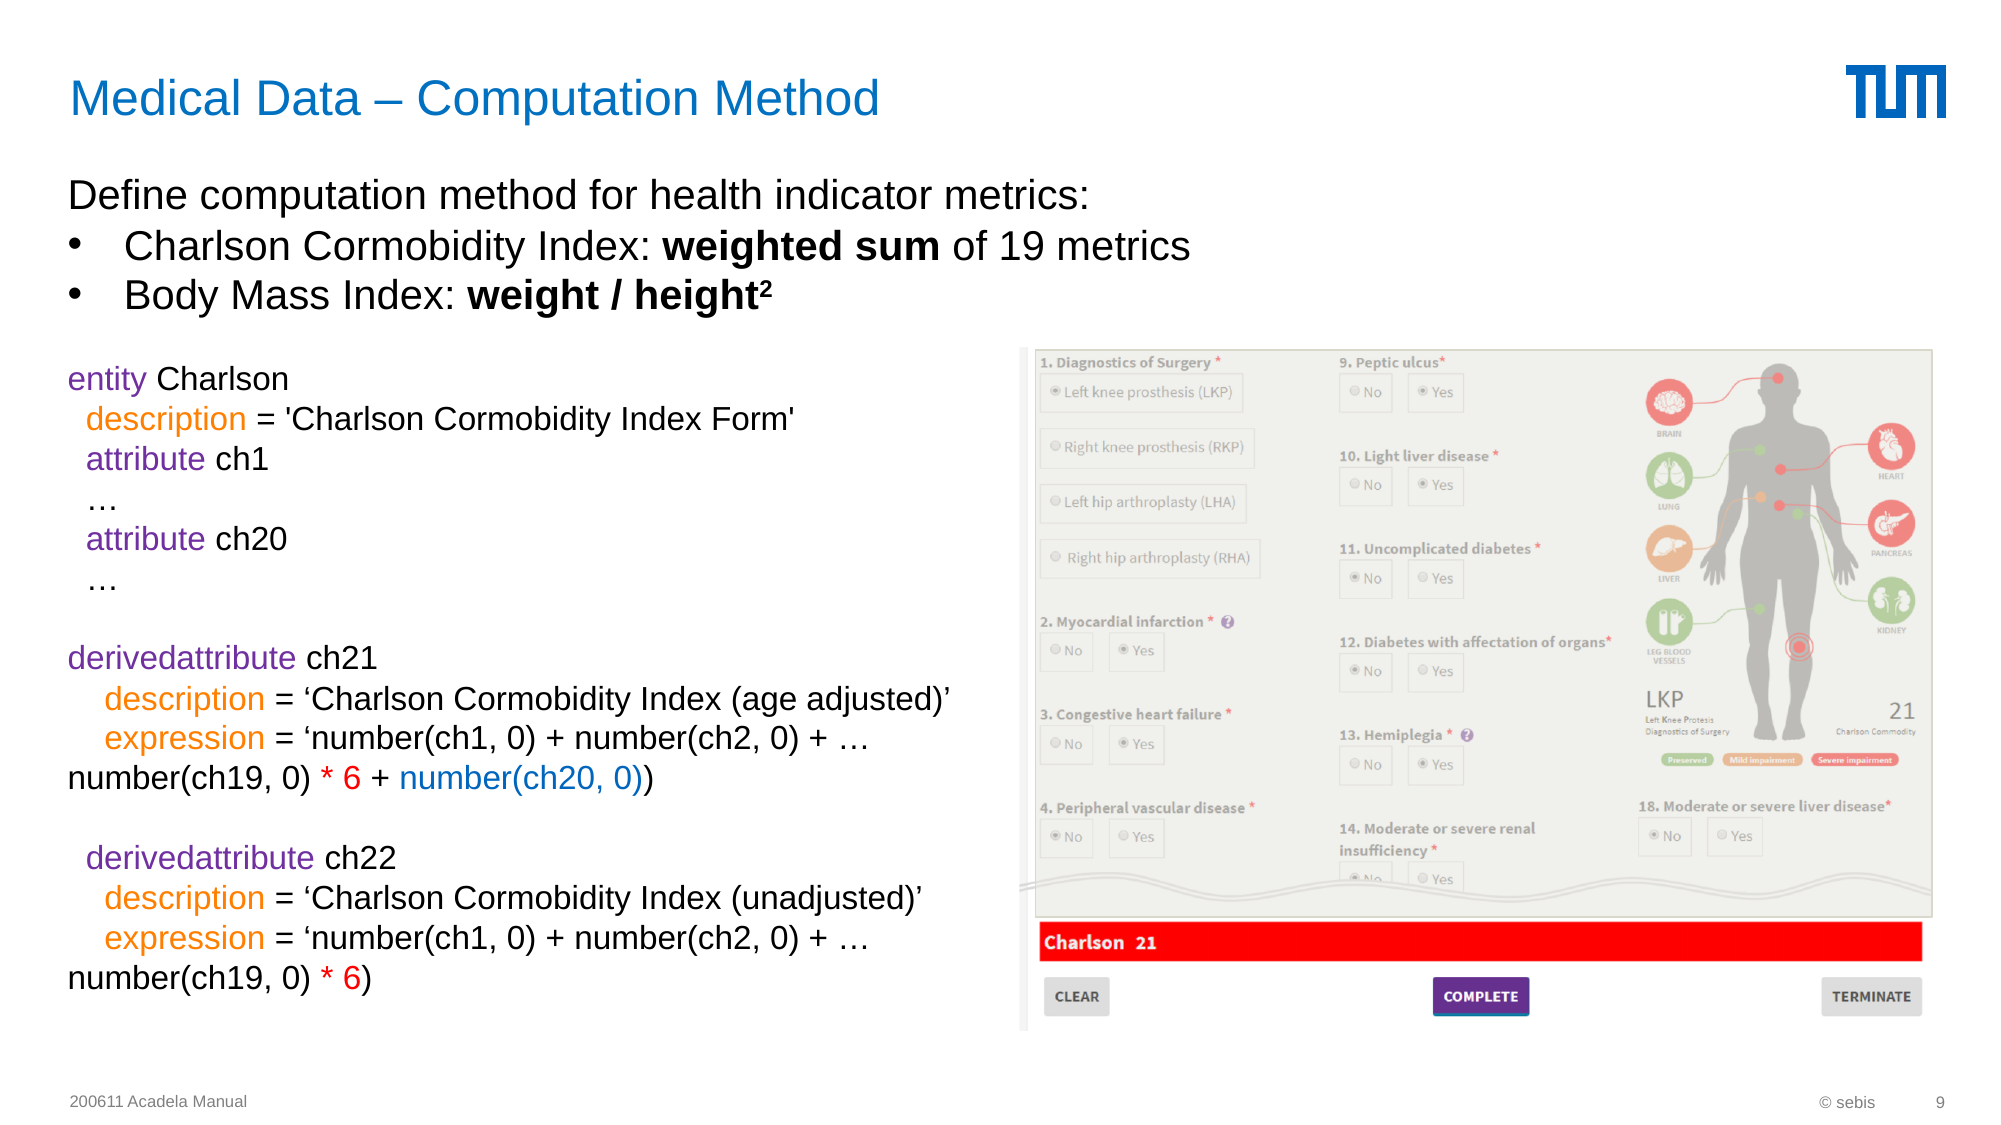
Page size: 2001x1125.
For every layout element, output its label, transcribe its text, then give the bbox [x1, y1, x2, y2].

title Medical Data – Computation Method [54, 6, 1792, 126]
picture [1019, 346, 1933, 1032]
slide_number © sebis [1538, 1077, 1890, 1125]
picture [1846, 65, 1946, 118]
slide_number 9 [1890, 1077, 1946, 1125]
text_box Define computation method for health indicator metrics: Charlson Cormobidity Index: weighted sum of 19 metrics Body Mass Index: weight / height2 [52, 160, 1944, 376]
text_box entity Charlson description = 'Charlson Cormobidity Index Form' attribute ch1 … attribute ch20 … derivedattribute ch21 description = ‘Charlson Cormobidity Index (age adjusted)’ expression = ‘number(ch1, 0) + number(ch2, 0) + … number(ch19, 0) * 6 + number(ch20, 0)) derivedattribute ch22 description = ‘Charlson Cormobidity Index (unadjusted)’ expression = ‘number(ch1, 0) + number(ch2, 0) + … number(ch19, 0) * 6) [52, 349, 1000, 1125]
